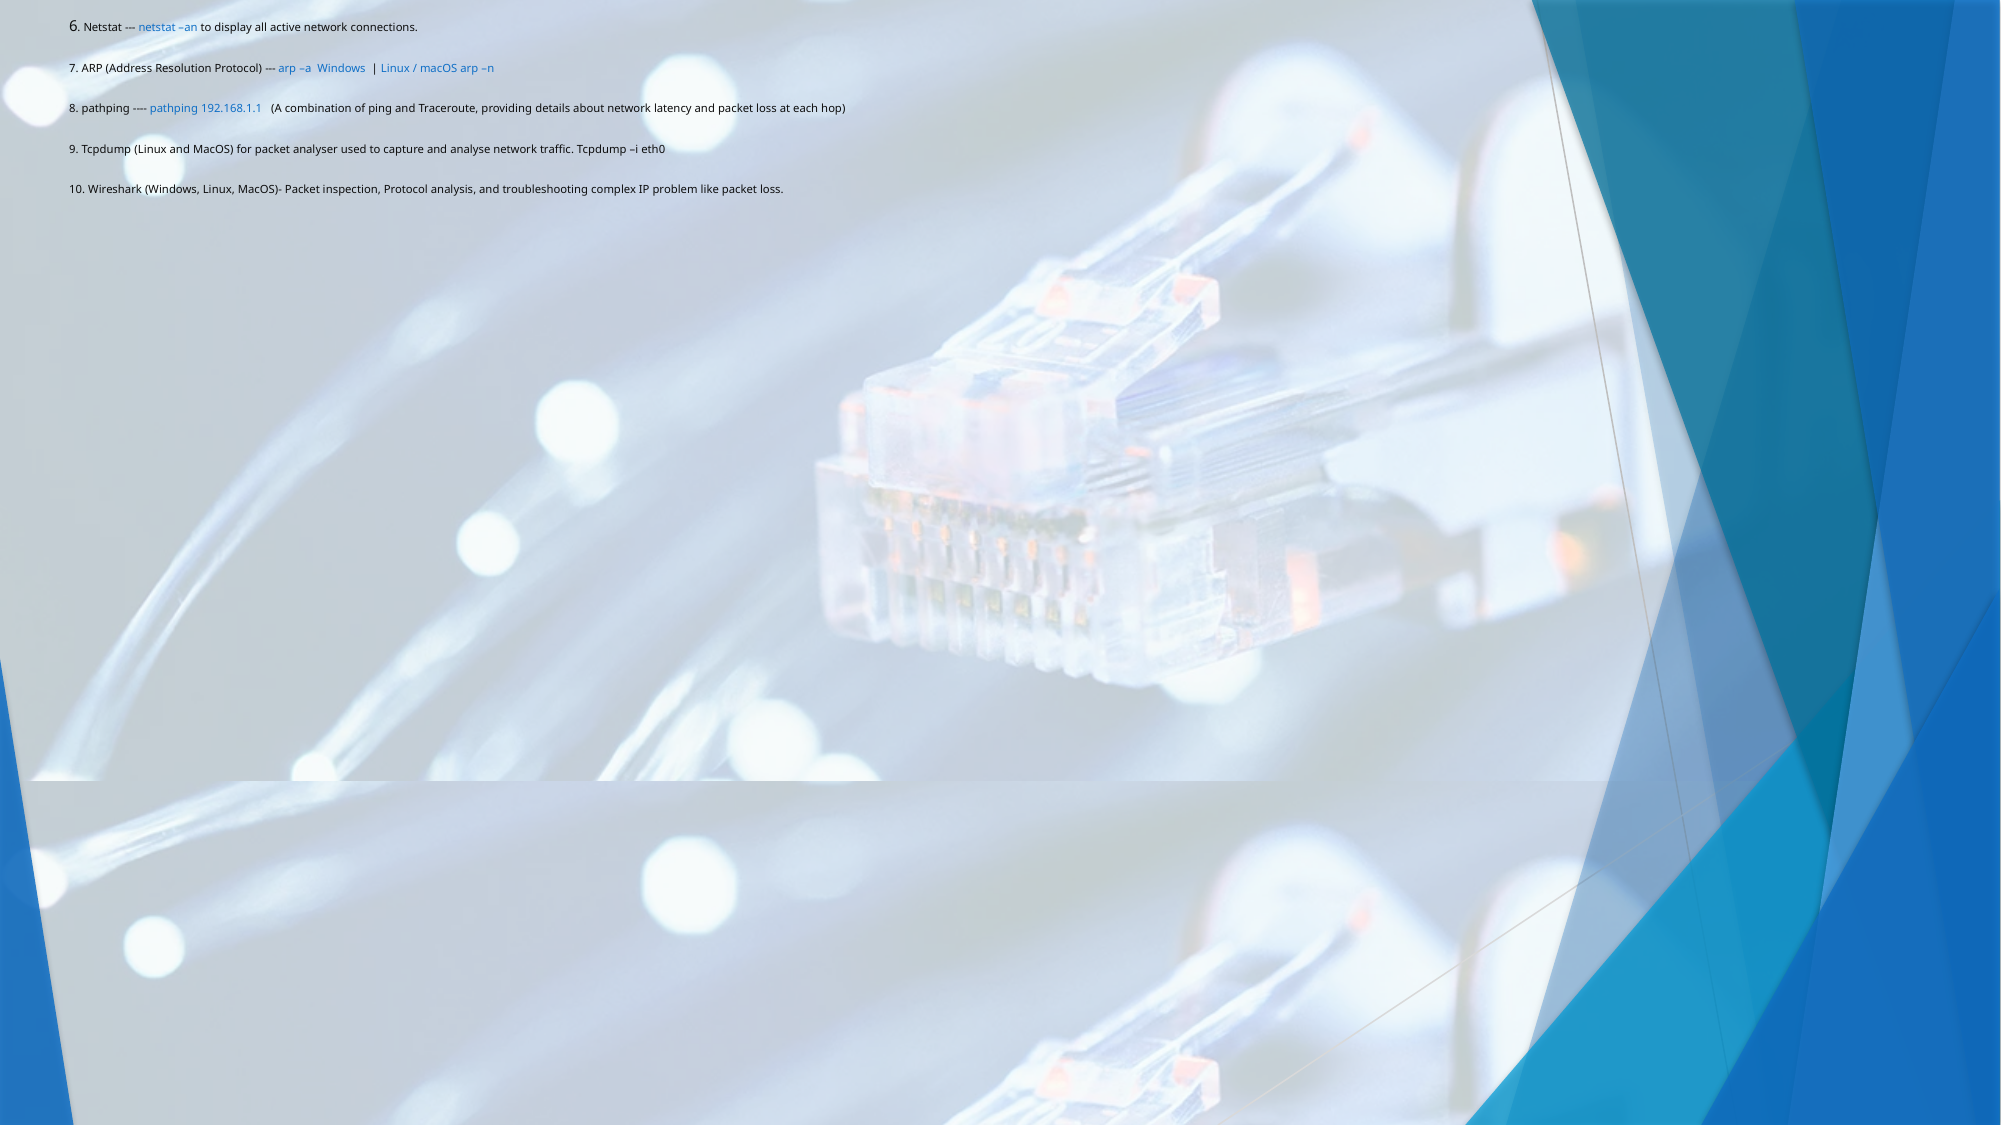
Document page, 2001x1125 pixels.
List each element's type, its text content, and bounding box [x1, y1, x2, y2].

title 6. Netstat --- netstat –an to display all active network connections. 7. ARP (Address Resolution Protocol) --- arp –a Windows | Linux / macOS arp –n 8. pathping ---- pathping 192.168.1.1 (A combination of ping and Traceroute, providing details about network latency and packet loss at each hop) 9. Tcpdump (Linux and MacOS) for packet analyser used to capture and analyse network traffic. Tcpdump –i eth0 10. Wireshark (Windows, Linux, MacOS)- Packet inspection, Protocol analysis, and troubleshooting complex IP problem like packet loss. [54, 0, 1915, 217]
